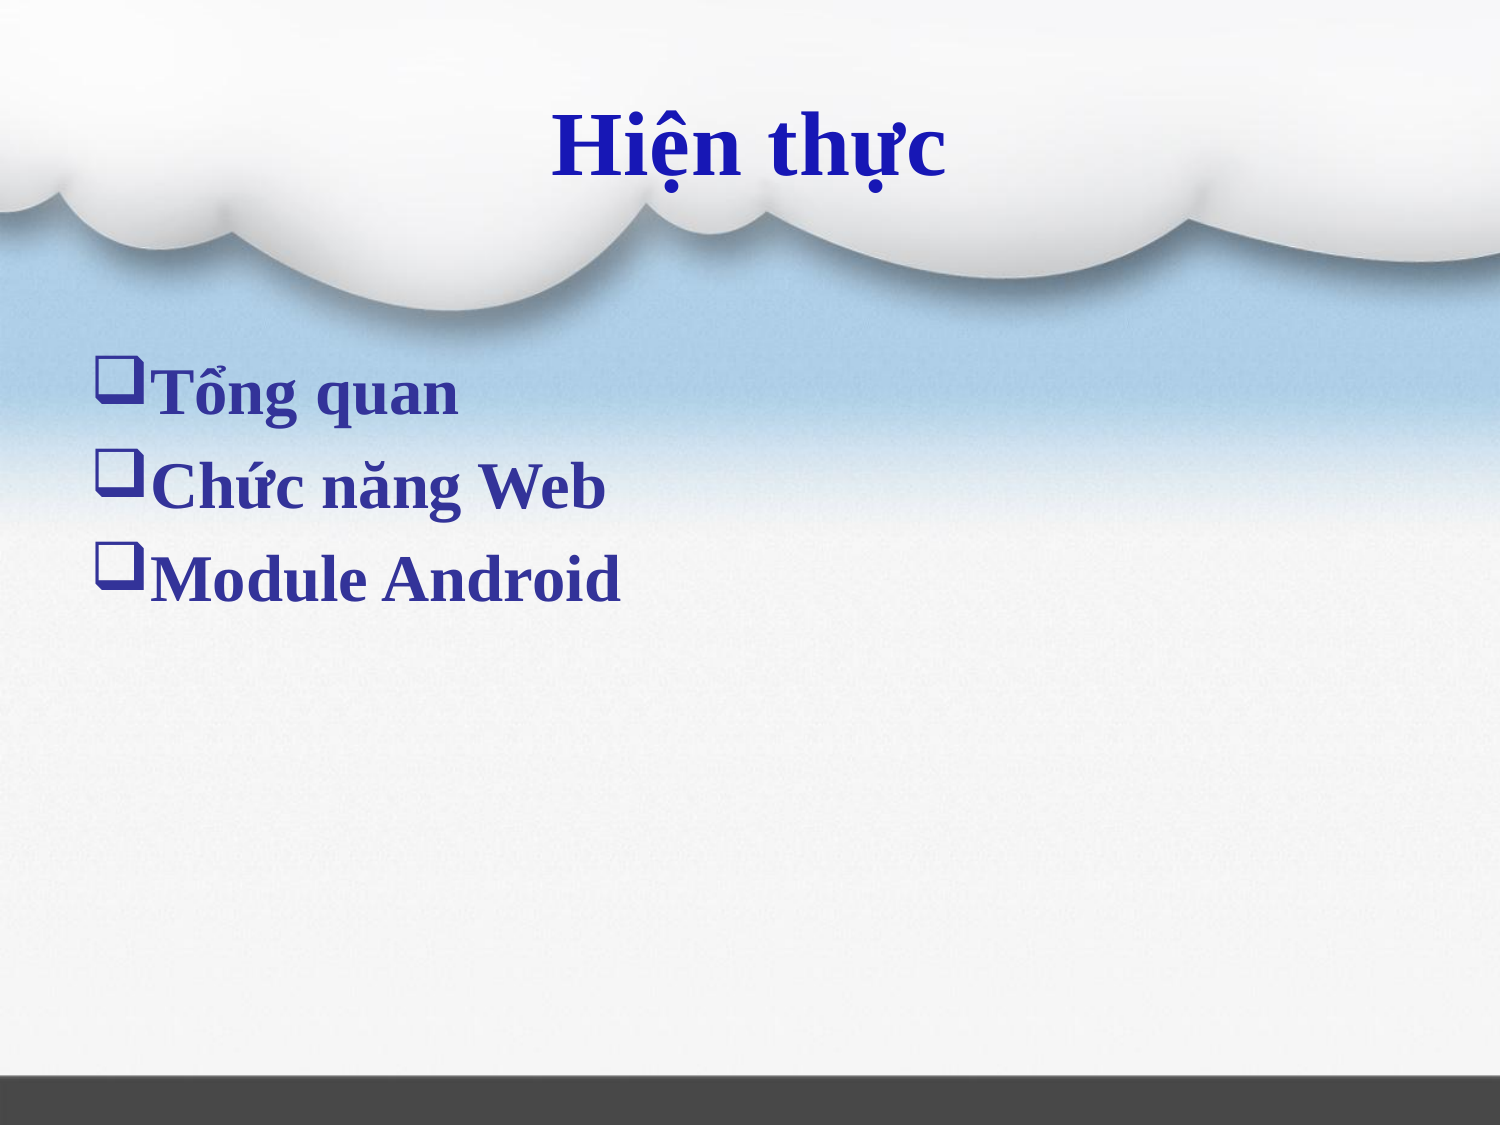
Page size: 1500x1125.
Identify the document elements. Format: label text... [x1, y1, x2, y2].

picture [0, 0, 1500, 1125]
title Hiện thực [74, 44, 1426, 233]
list Tổng quan Chức năng Web Module Android [74, 262, 1426, 1006]
